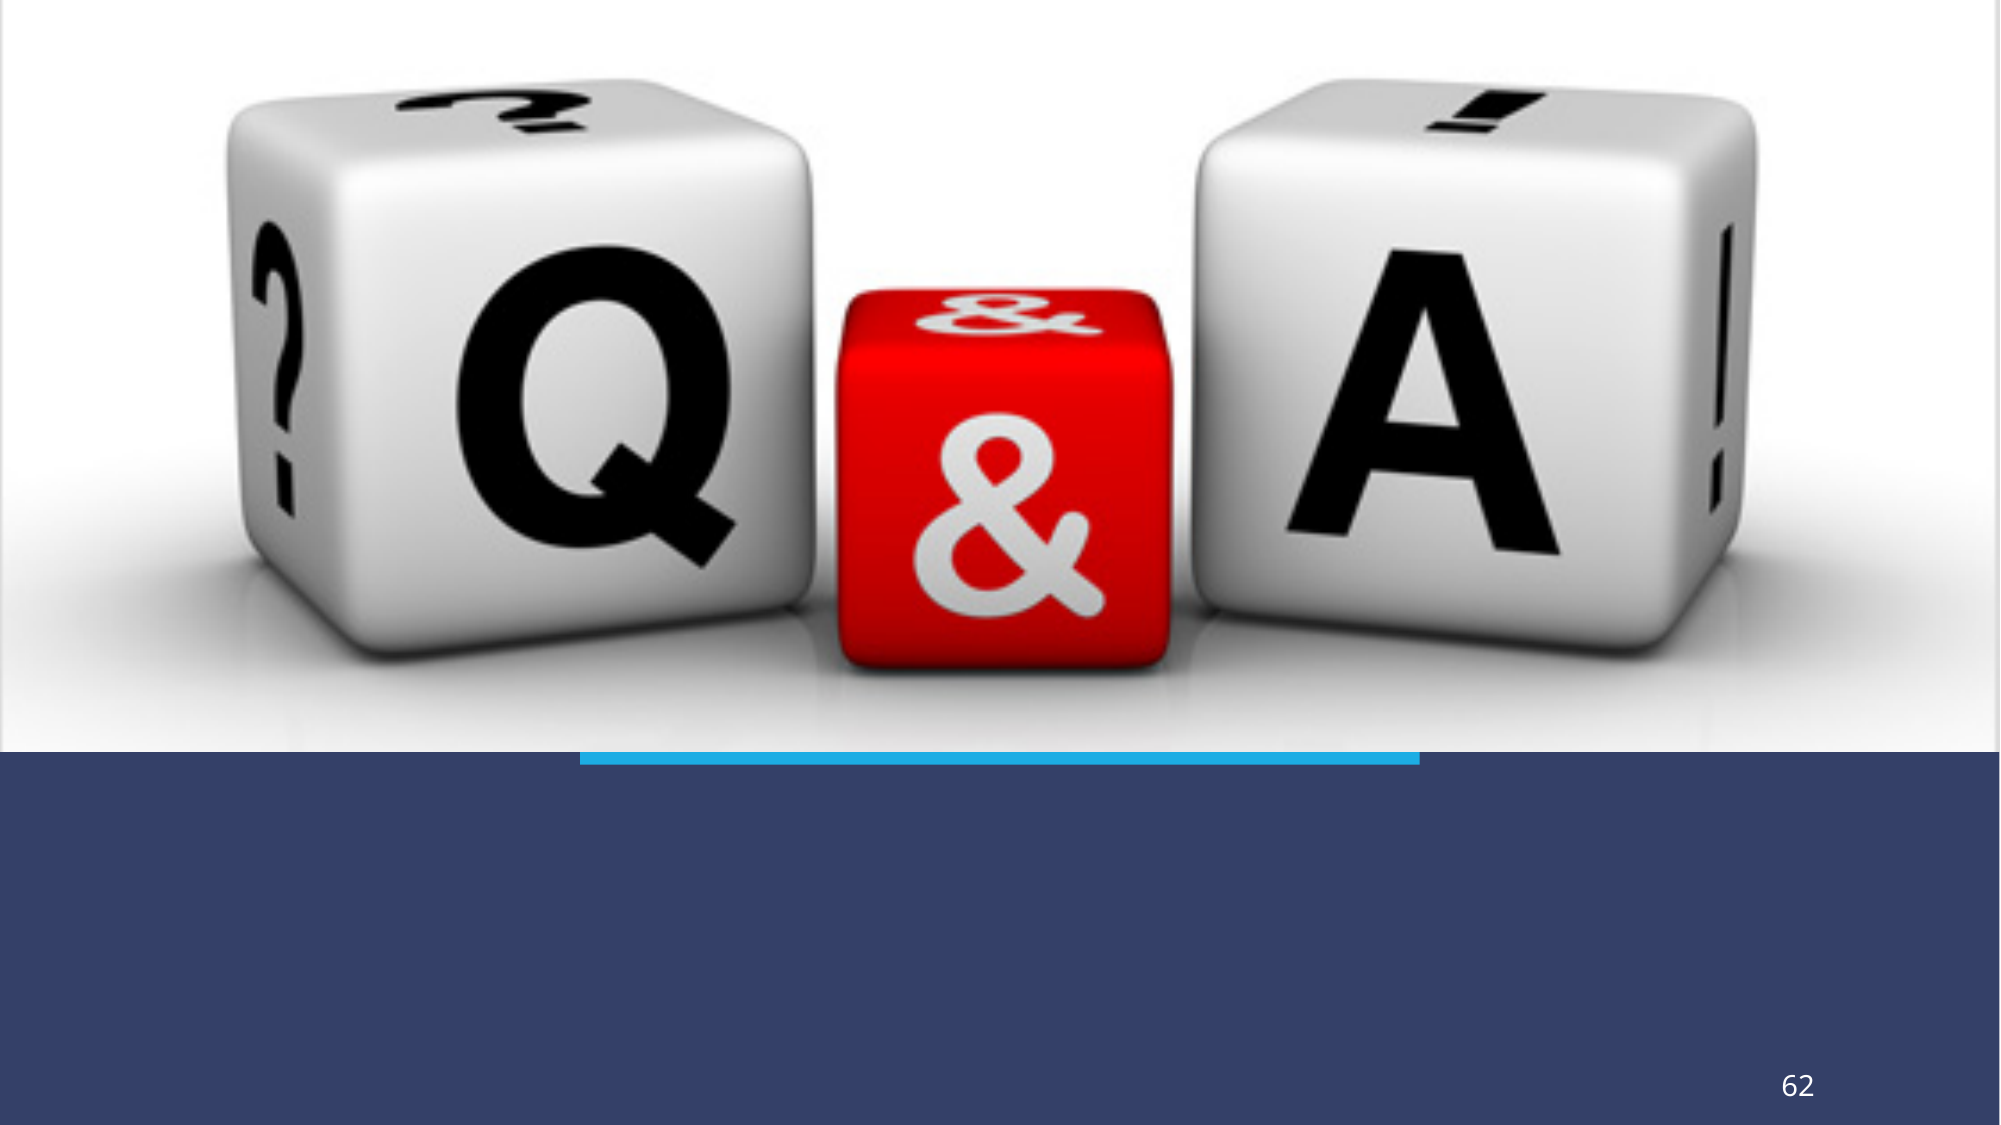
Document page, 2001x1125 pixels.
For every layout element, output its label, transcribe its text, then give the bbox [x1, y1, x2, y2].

picture [0, 0, 2000, 752]
slide_number 62 [1702, 1057, 1830, 1118]
